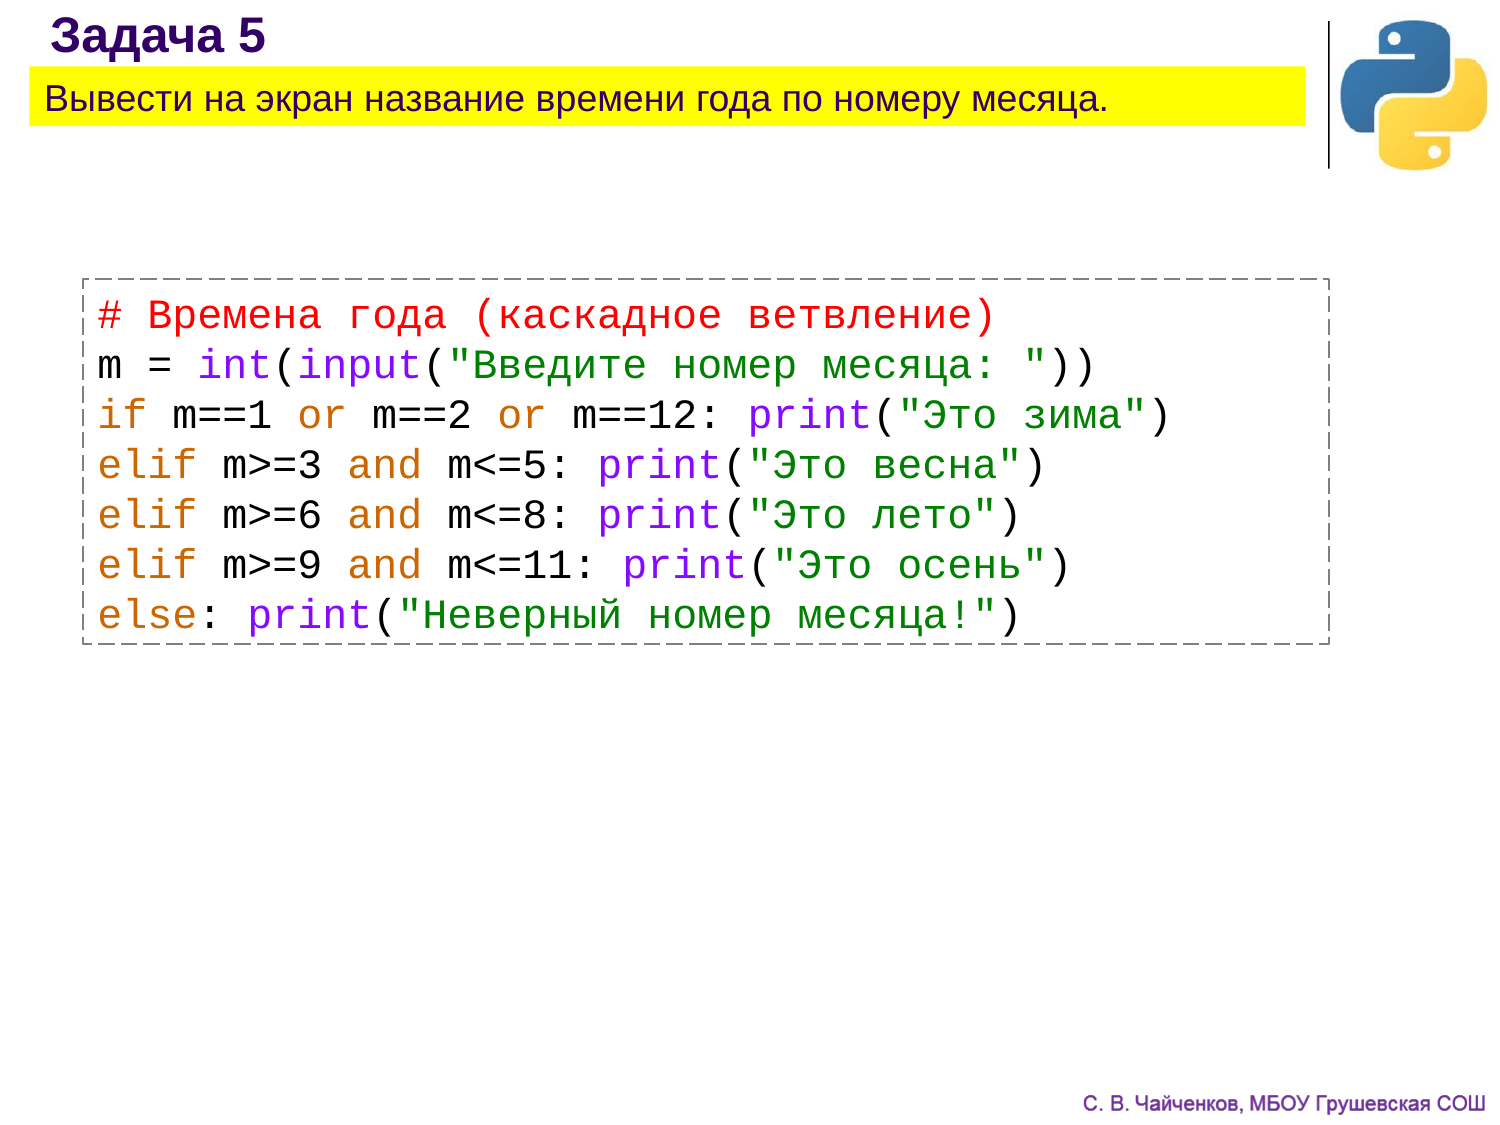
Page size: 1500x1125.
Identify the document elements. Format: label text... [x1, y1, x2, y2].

picture [1334, 13, 1492, 179]
text_box Вывести на экран название времени года по номеру месяца. [29, 66, 1306, 127]
picture [1057, 1082, 1500, 1125]
text_box Задача 5 [35, 0, 1273, 66]
text_box # Времена года (каскадное ветвление) m = int(input("Введите номер месяца: ")) if m==1 or m==2 or m==12: print("Это зима") elif m>=3 and m<=5: print("Это весна") elif m>=6 and m<=8: print("Это лето") elif m>=9 and m<=11: print("Это осень") else: print("Неверный номер месяца!") [82, 278, 1329, 644]
